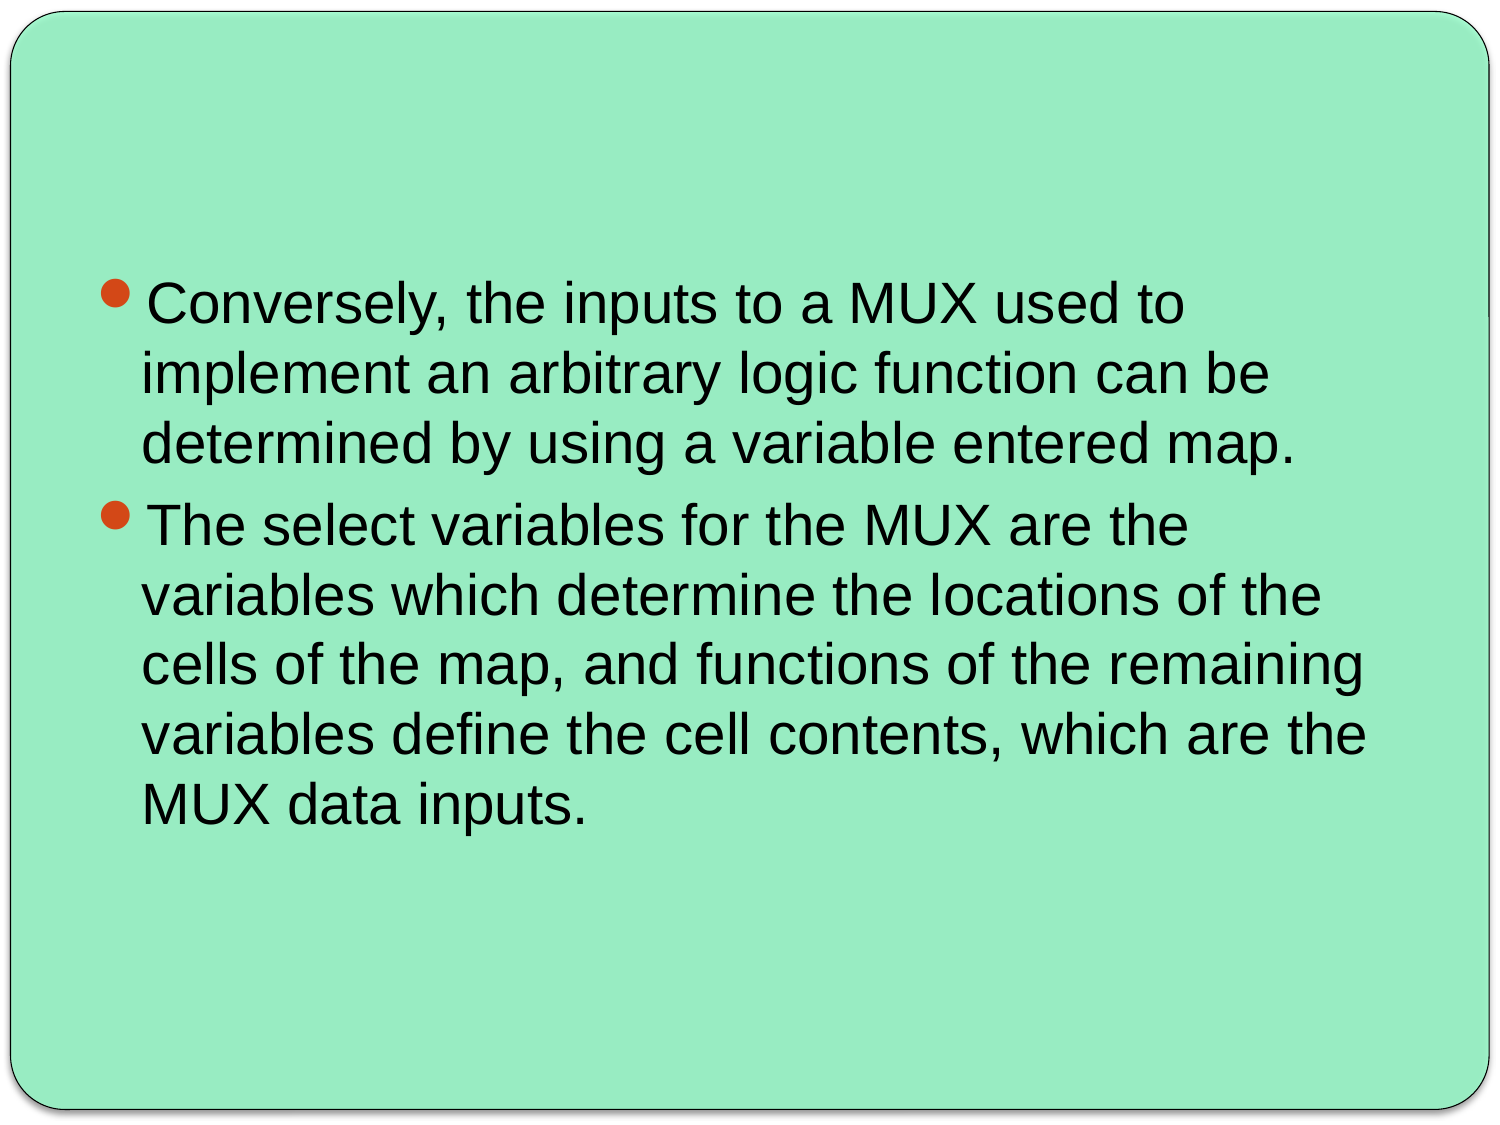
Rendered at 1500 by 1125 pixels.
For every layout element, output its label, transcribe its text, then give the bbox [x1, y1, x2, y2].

list Conversely, the inputs to a MUX used to implement an arbitrary logic function can be determined by using a variable entered map. The select variables for the MUX are the variables which determine the locations of the cells of the map, and functions of the remaining variables define the cell contents, which are the MUX data inputs. [82, 257, 1432, 1087]
